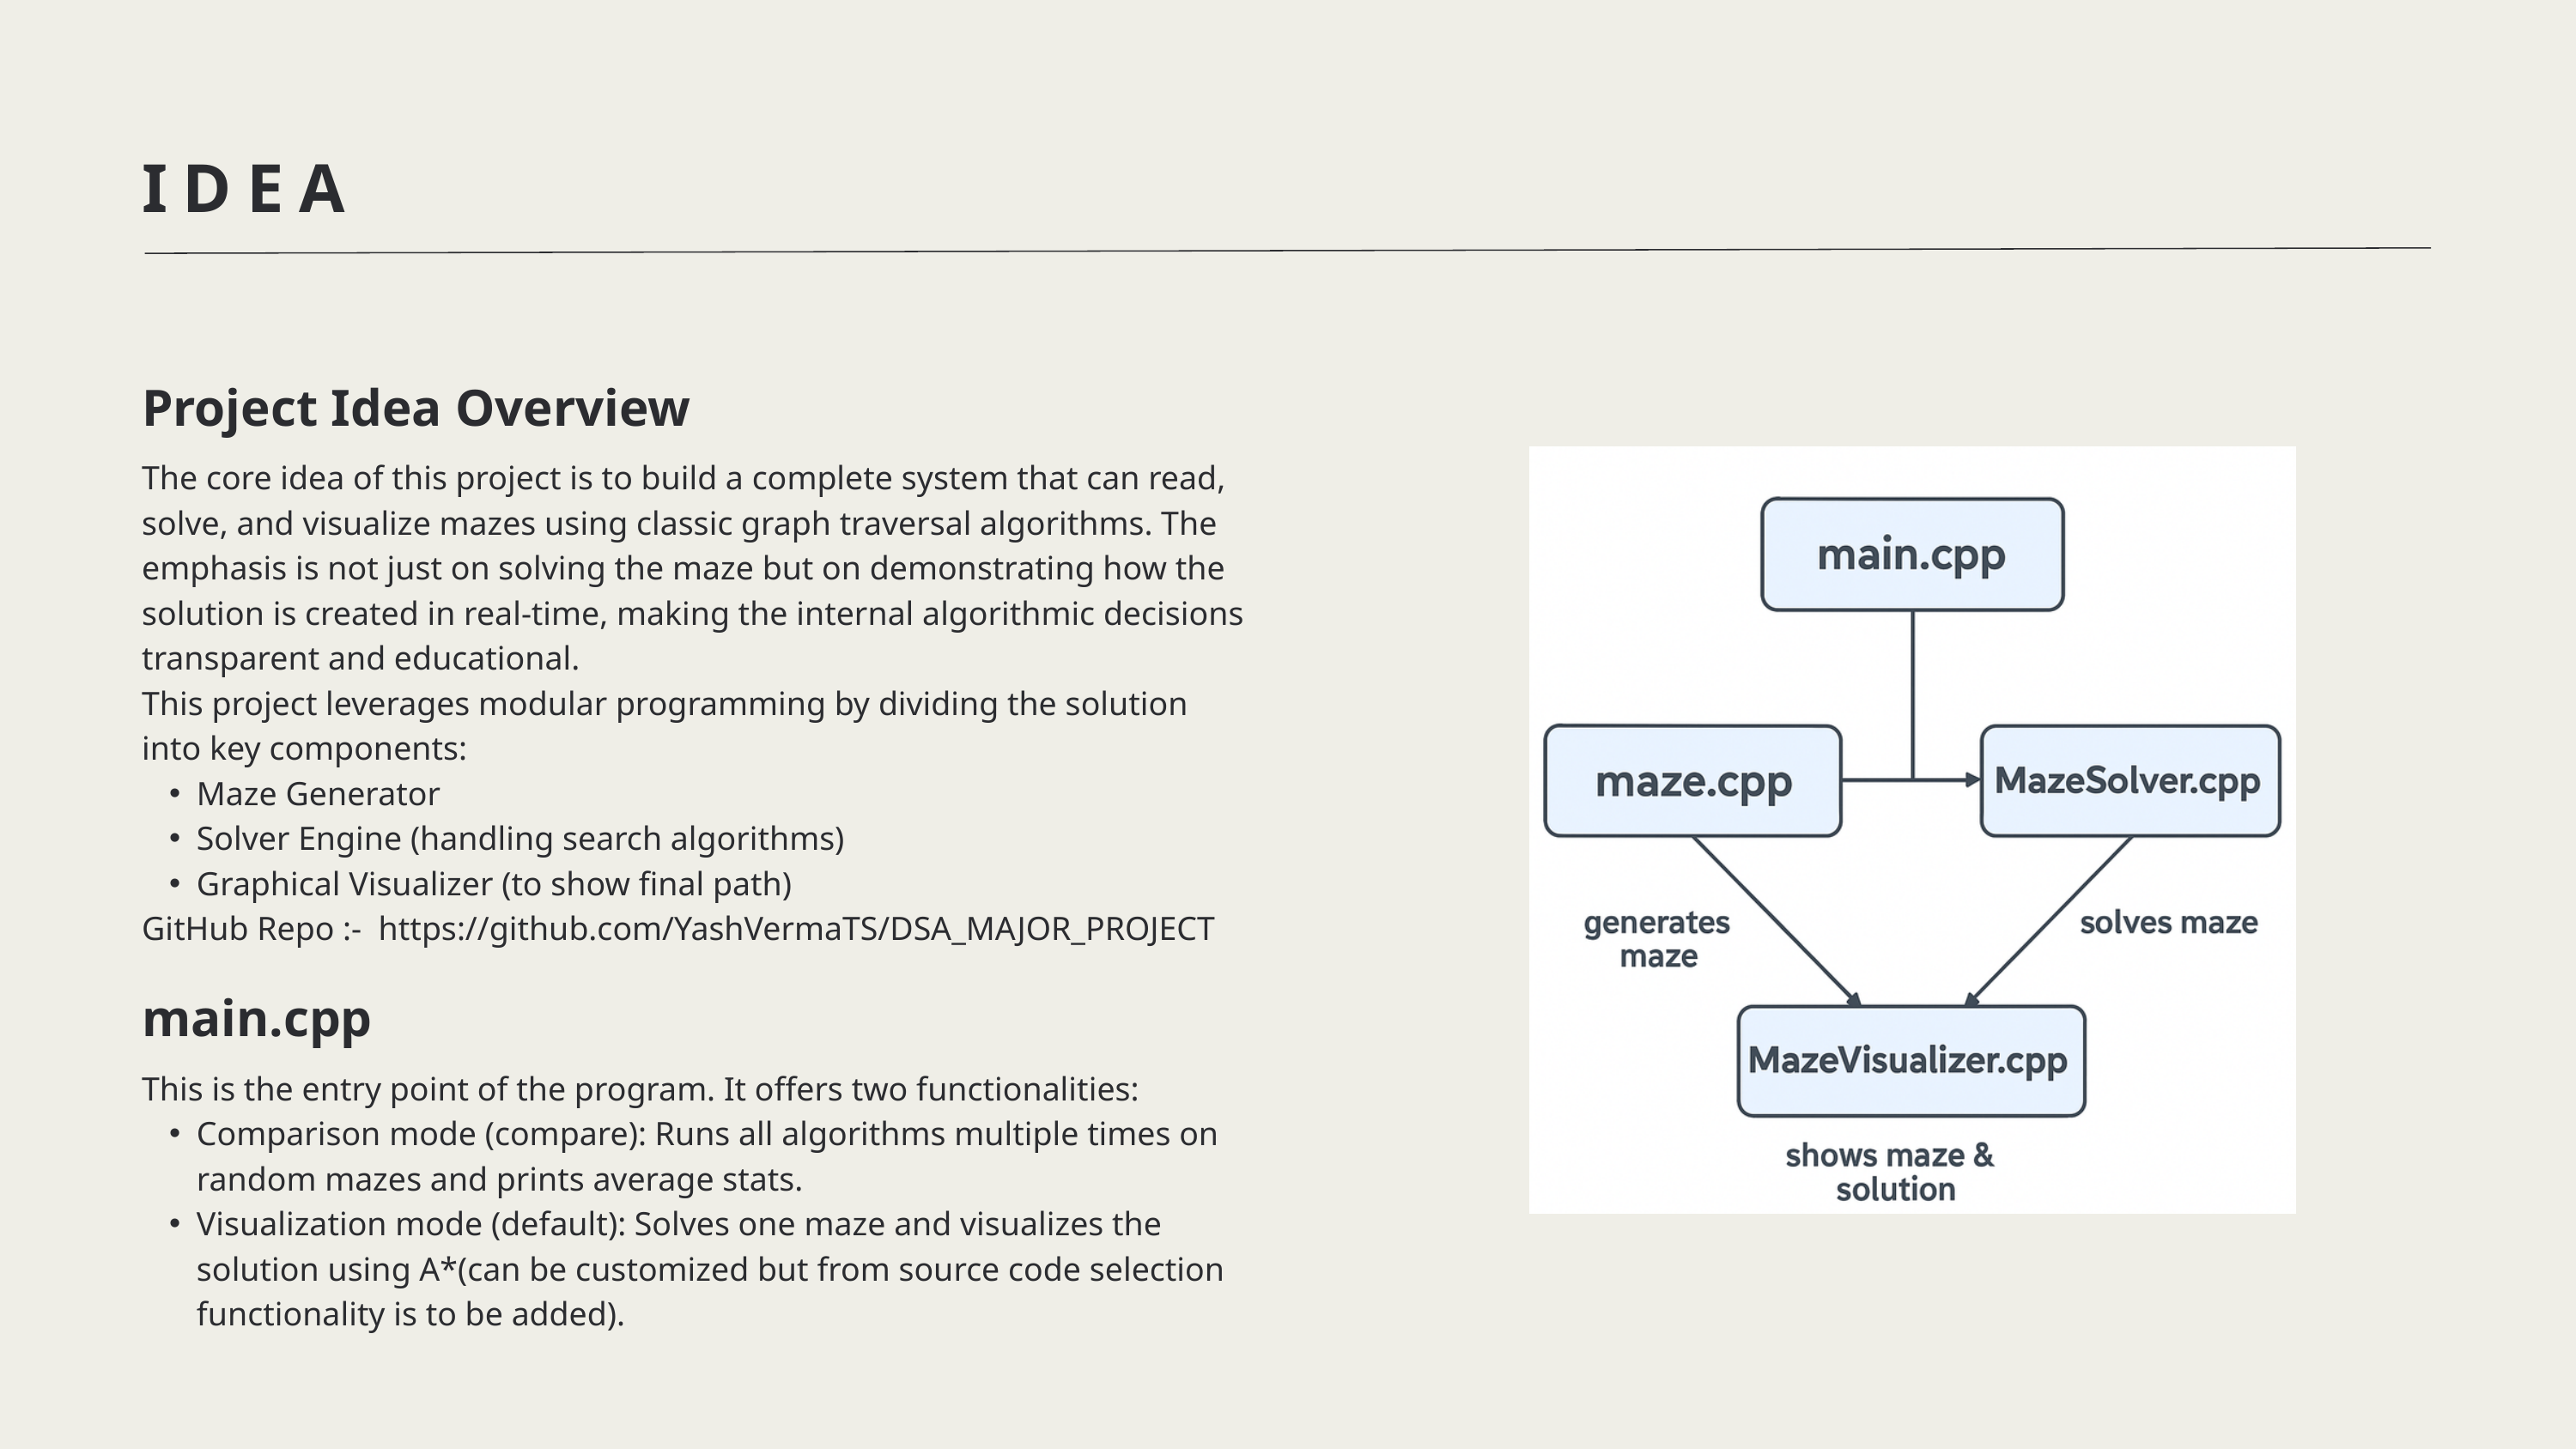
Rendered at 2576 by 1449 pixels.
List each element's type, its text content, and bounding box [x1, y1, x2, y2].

text_box IDEA [142, 132, 2428, 226]
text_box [141, 983, 1249, 1327]
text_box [141, 372, 1249, 938]
text_box [1529, 446, 2296, 1214]
